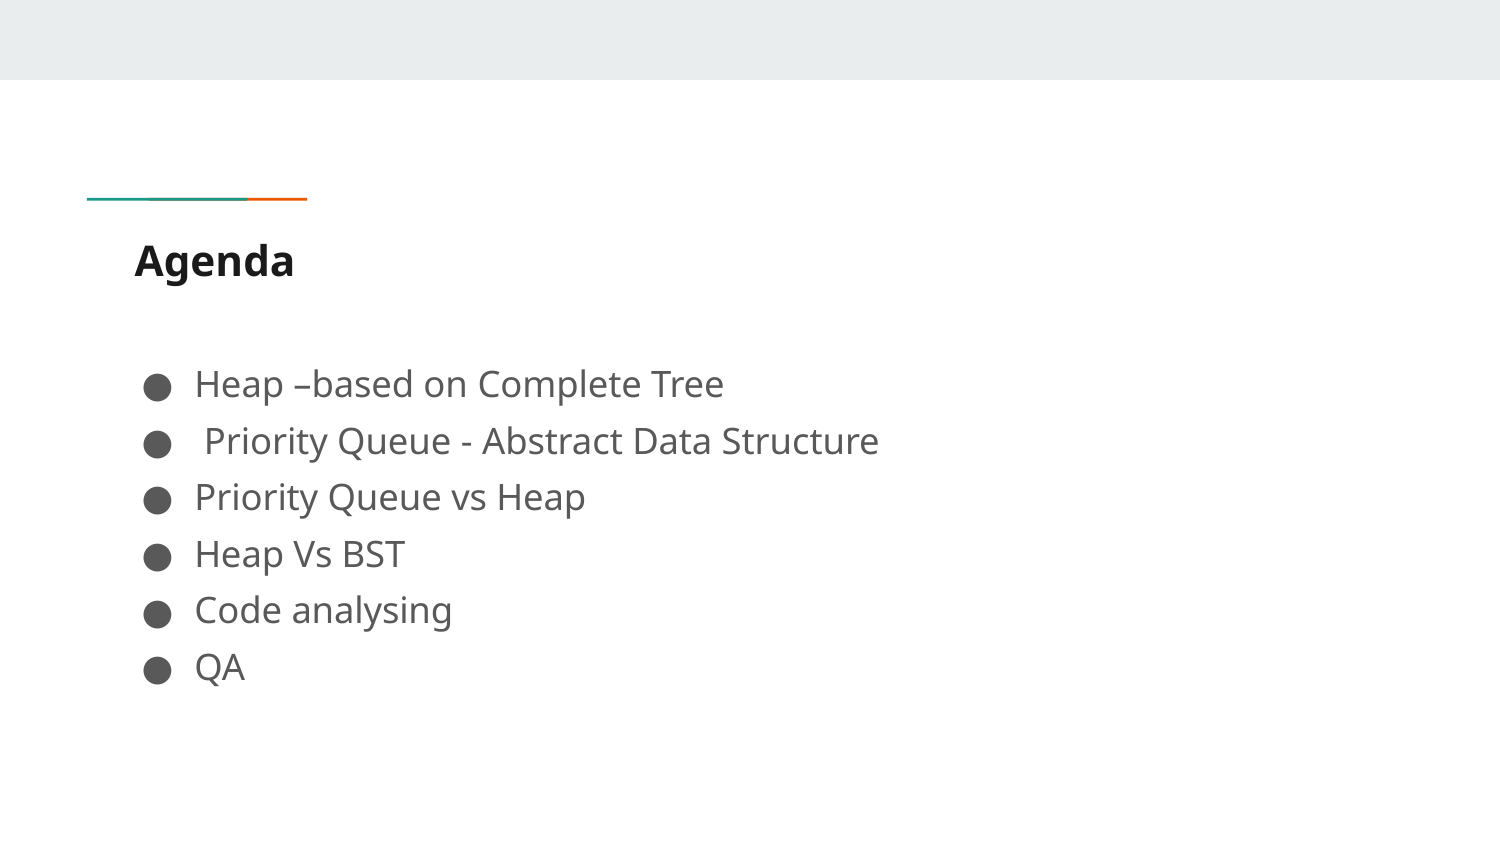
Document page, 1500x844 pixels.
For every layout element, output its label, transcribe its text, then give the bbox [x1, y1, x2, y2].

list Heap –based on Complete Tree Priority Queue - Abstract Data Structure Priority Queue vs Heap Heap Vs BST Code analysing QA [110, 336, 1372, 708]
title Agenda [119, 216, 1381, 305]
